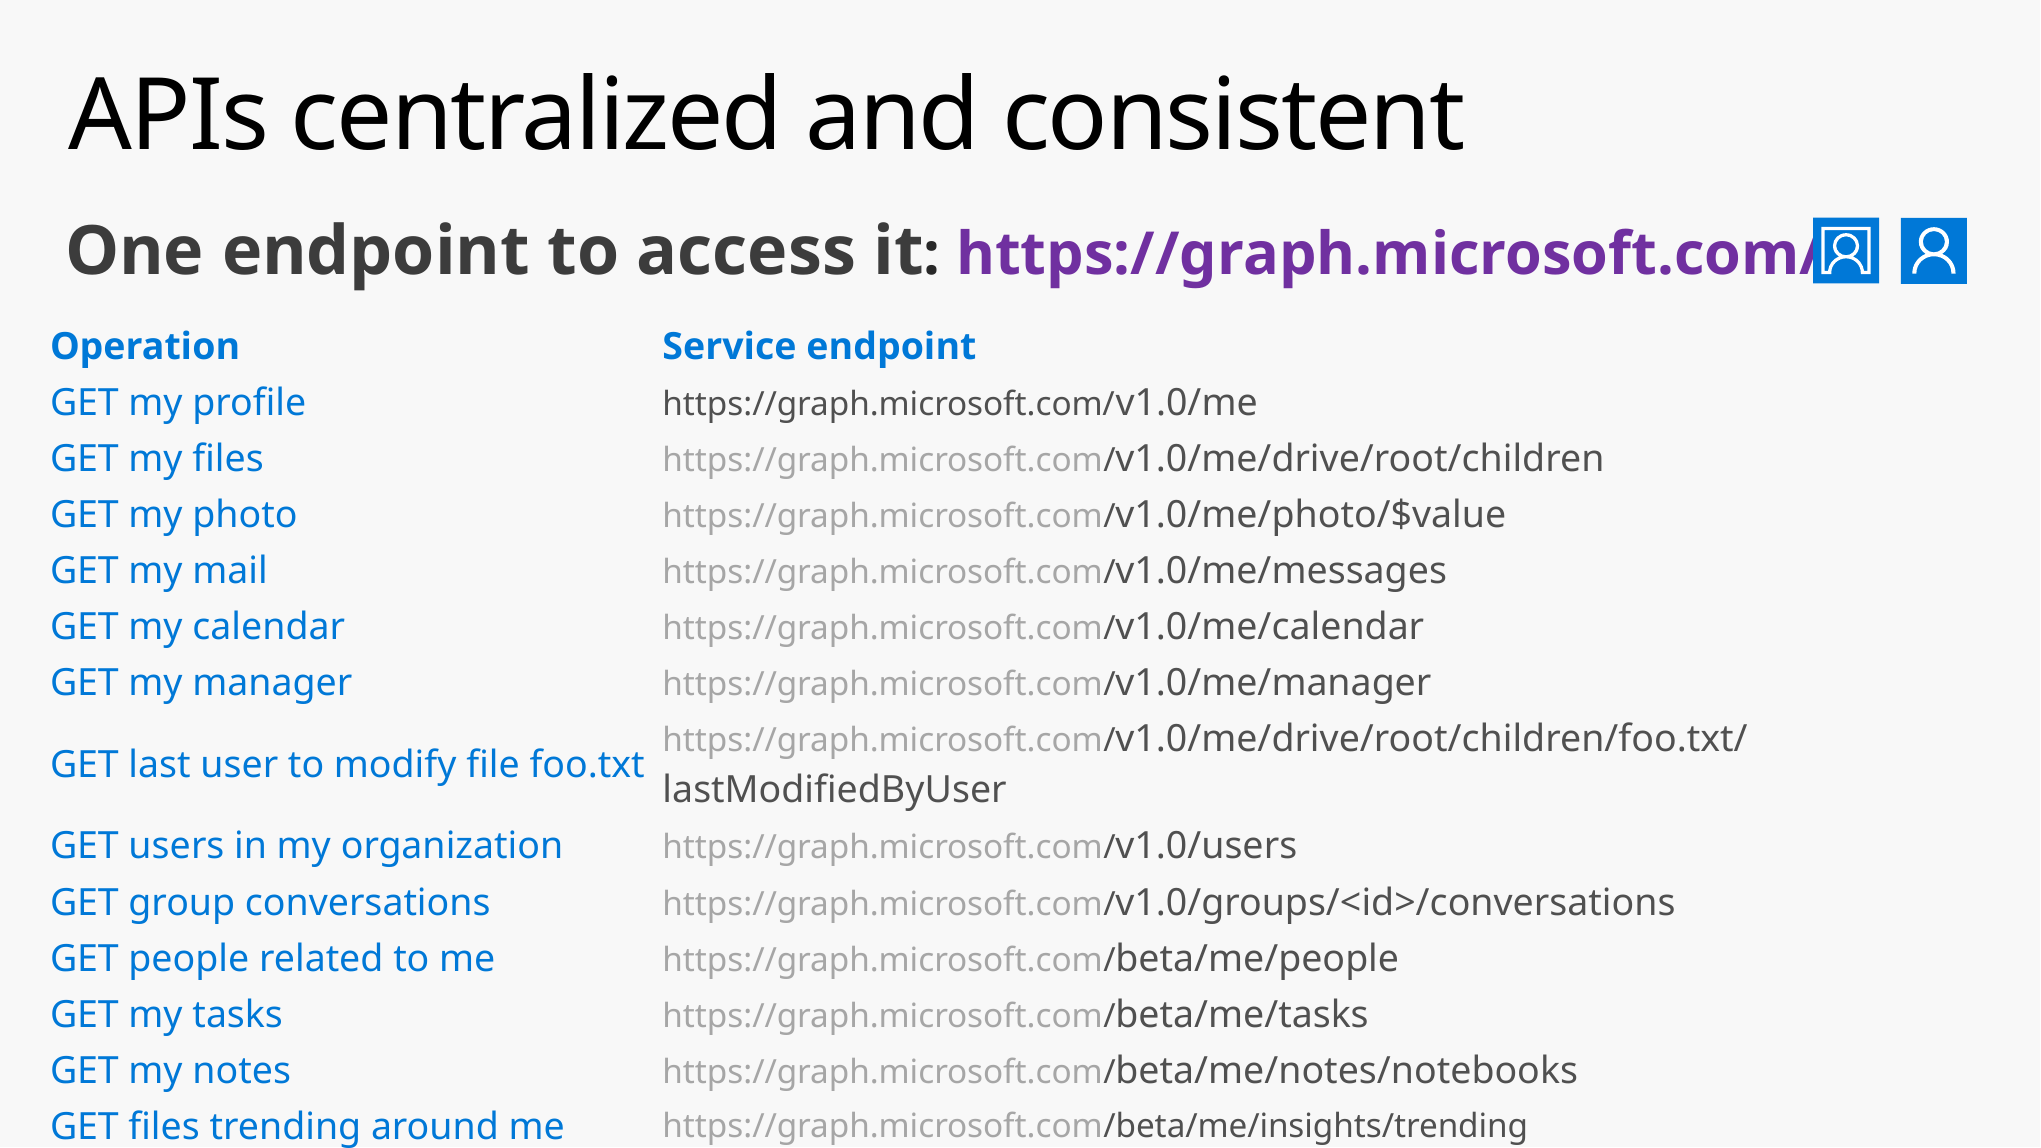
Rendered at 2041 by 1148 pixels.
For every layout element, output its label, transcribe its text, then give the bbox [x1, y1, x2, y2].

table_cell https://graph.microsoft.com/beta/me/tasks [658, 985, 2041, 1041]
table_cell https://graph.microsoft.com/v1.0/groups/<id>/conversations [658, 872, 2041, 929]
title APIs centralized and consistent [45, 48, 1996, 199]
table_cell GET files trending around me [45, 1097, 658, 1148]
table_cell https://graph.microsoft.com/v1.0/users [658, 816, 2041, 872]
table_header Service endpoint [658, 317, 2041, 373]
table_cell GET users in my organization [45, 816, 658, 872]
table_cell GET my profile [45, 373, 658, 429]
table_cell https://graph.microsoft.com/beta/me/insights/trending [658, 1097, 2041, 1148]
table_cell https://graph.microsoft.com/v1.0/me [658, 373, 2041, 429]
table_cell GET my mail [45, 541, 658, 597]
table_cell GET my notes [45, 1041, 658, 1097]
table_cell GET my calendar [45, 597, 658, 653]
table_cell https://graph.microsoft.com/beta/me/notes/notebooks [658, 1041, 2041, 1097]
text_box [1812, 217, 1880, 284]
table_cell GET people related to me [45, 929, 658, 985]
table_cell https://graph.microsoft.com/v1.0/me/calendar [658, 597, 2041, 653]
table_cell https://graph.microsoft.com/v1.0/me/messages [658, 541, 2041, 597]
table_cell https://graph.microsoft.com/v1.0/me/drive/root/children [658, 429, 2041, 485]
table_cell GET my photo [45, 485, 658, 541]
table_cell GET my tasks [45, 985, 658, 1041]
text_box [1900, 217, 1968, 285]
table_cell GET group conversations [45, 872, 658, 929]
table_cell https://graph.microsoft.com/v1.0/me/manager [658, 653, 2041, 709]
table_cell https://graph.microsoft.com/v1.0/me/photo/$value [658, 485, 2041, 541]
table_cell https://graph.microsoft.com/beta/me/people [658, 929, 2041, 985]
text_box One endpoint to access it: https://graph.microsoft.com/ [50, 198, 1841, 296]
table_cell GET last user to modify file foo.txt [45, 709, 658, 816]
table_cell GET my files [45, 429, 658, 485]
table_cell https://graph.microsoft.com/v1.0/me/drive/root/children/foo.txt/lastModifiedByUser [658, 709, 2041, 816]
table_header Operation [45, 317, 658, 373]
table_cell GET my manager [45, 653, 658, 709]
